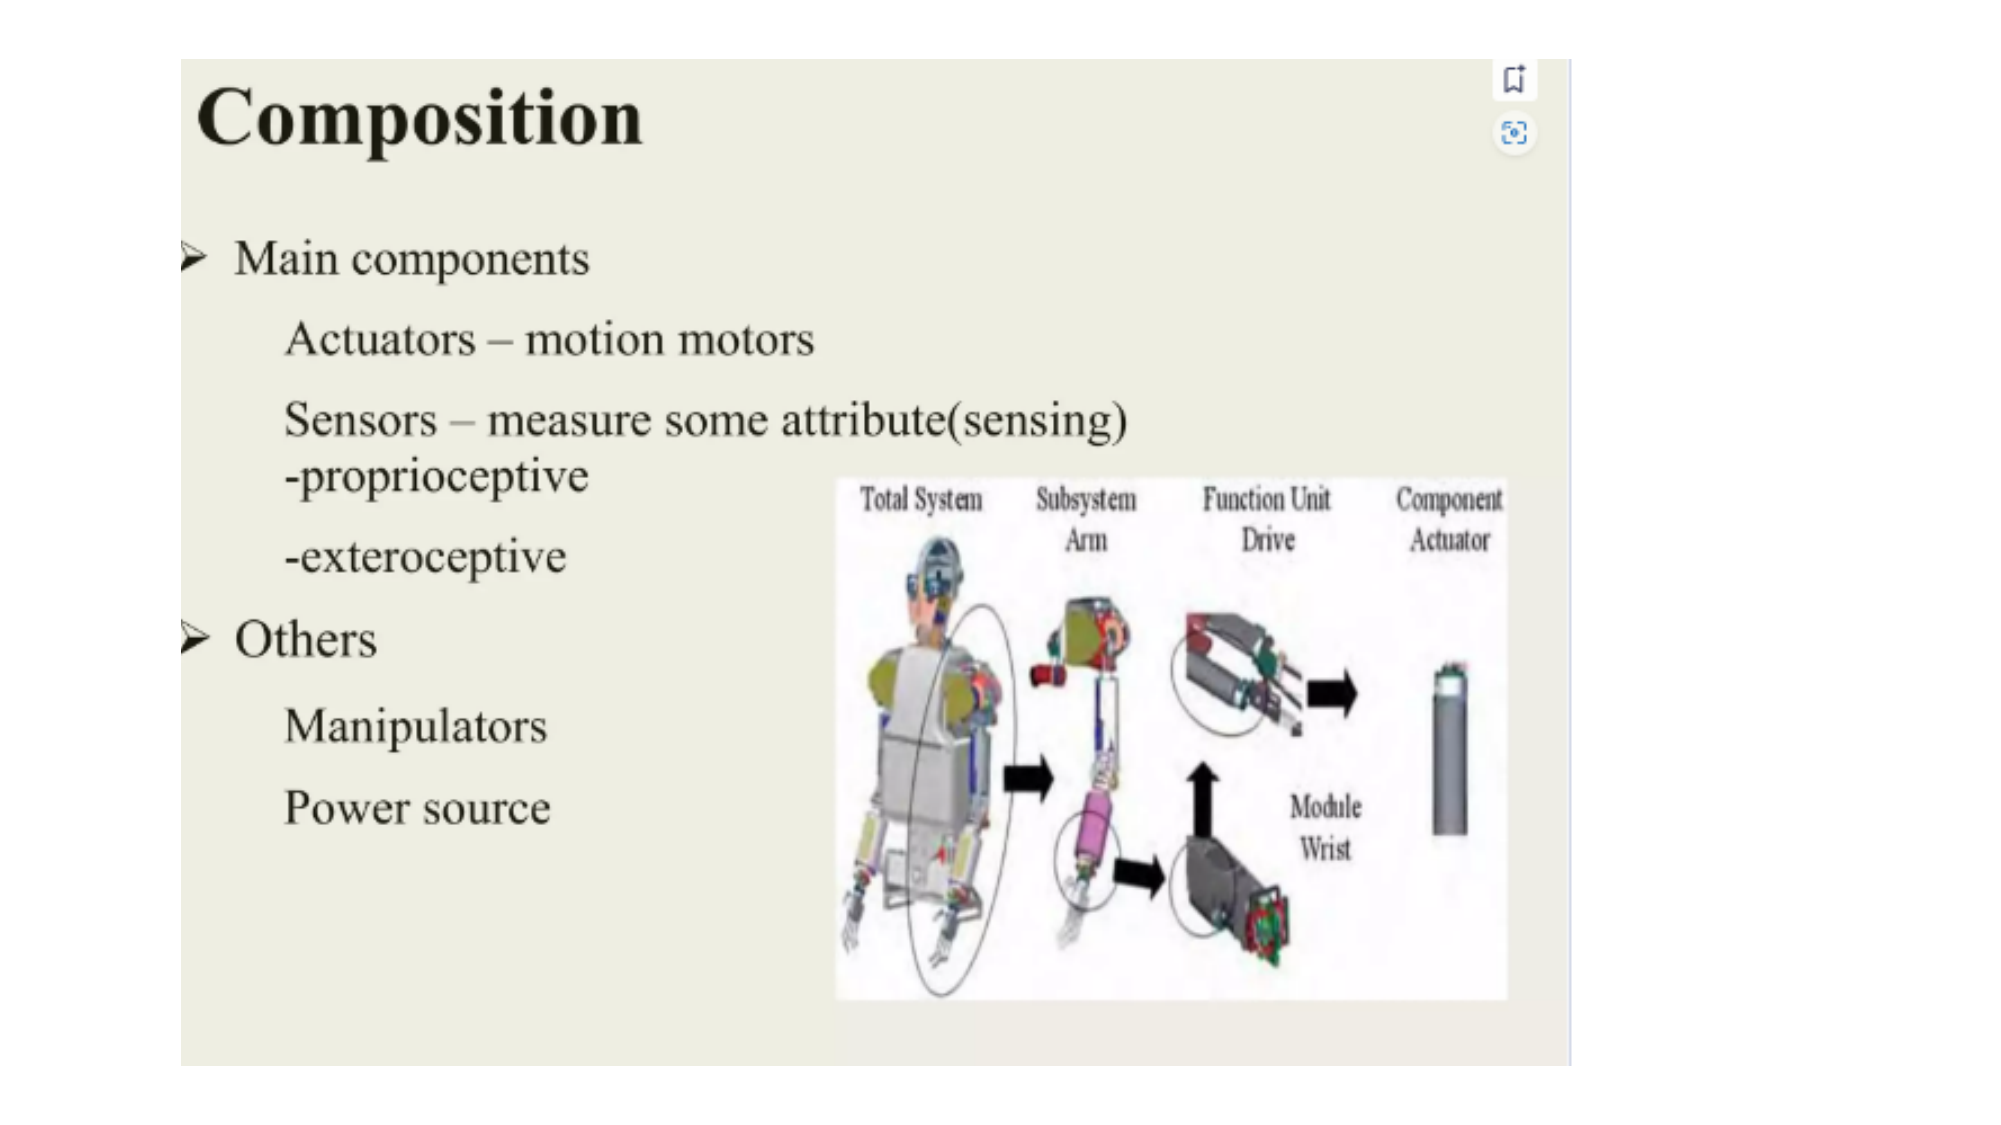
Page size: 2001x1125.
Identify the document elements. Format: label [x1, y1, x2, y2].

list [181, 59, 1590, 1066]
